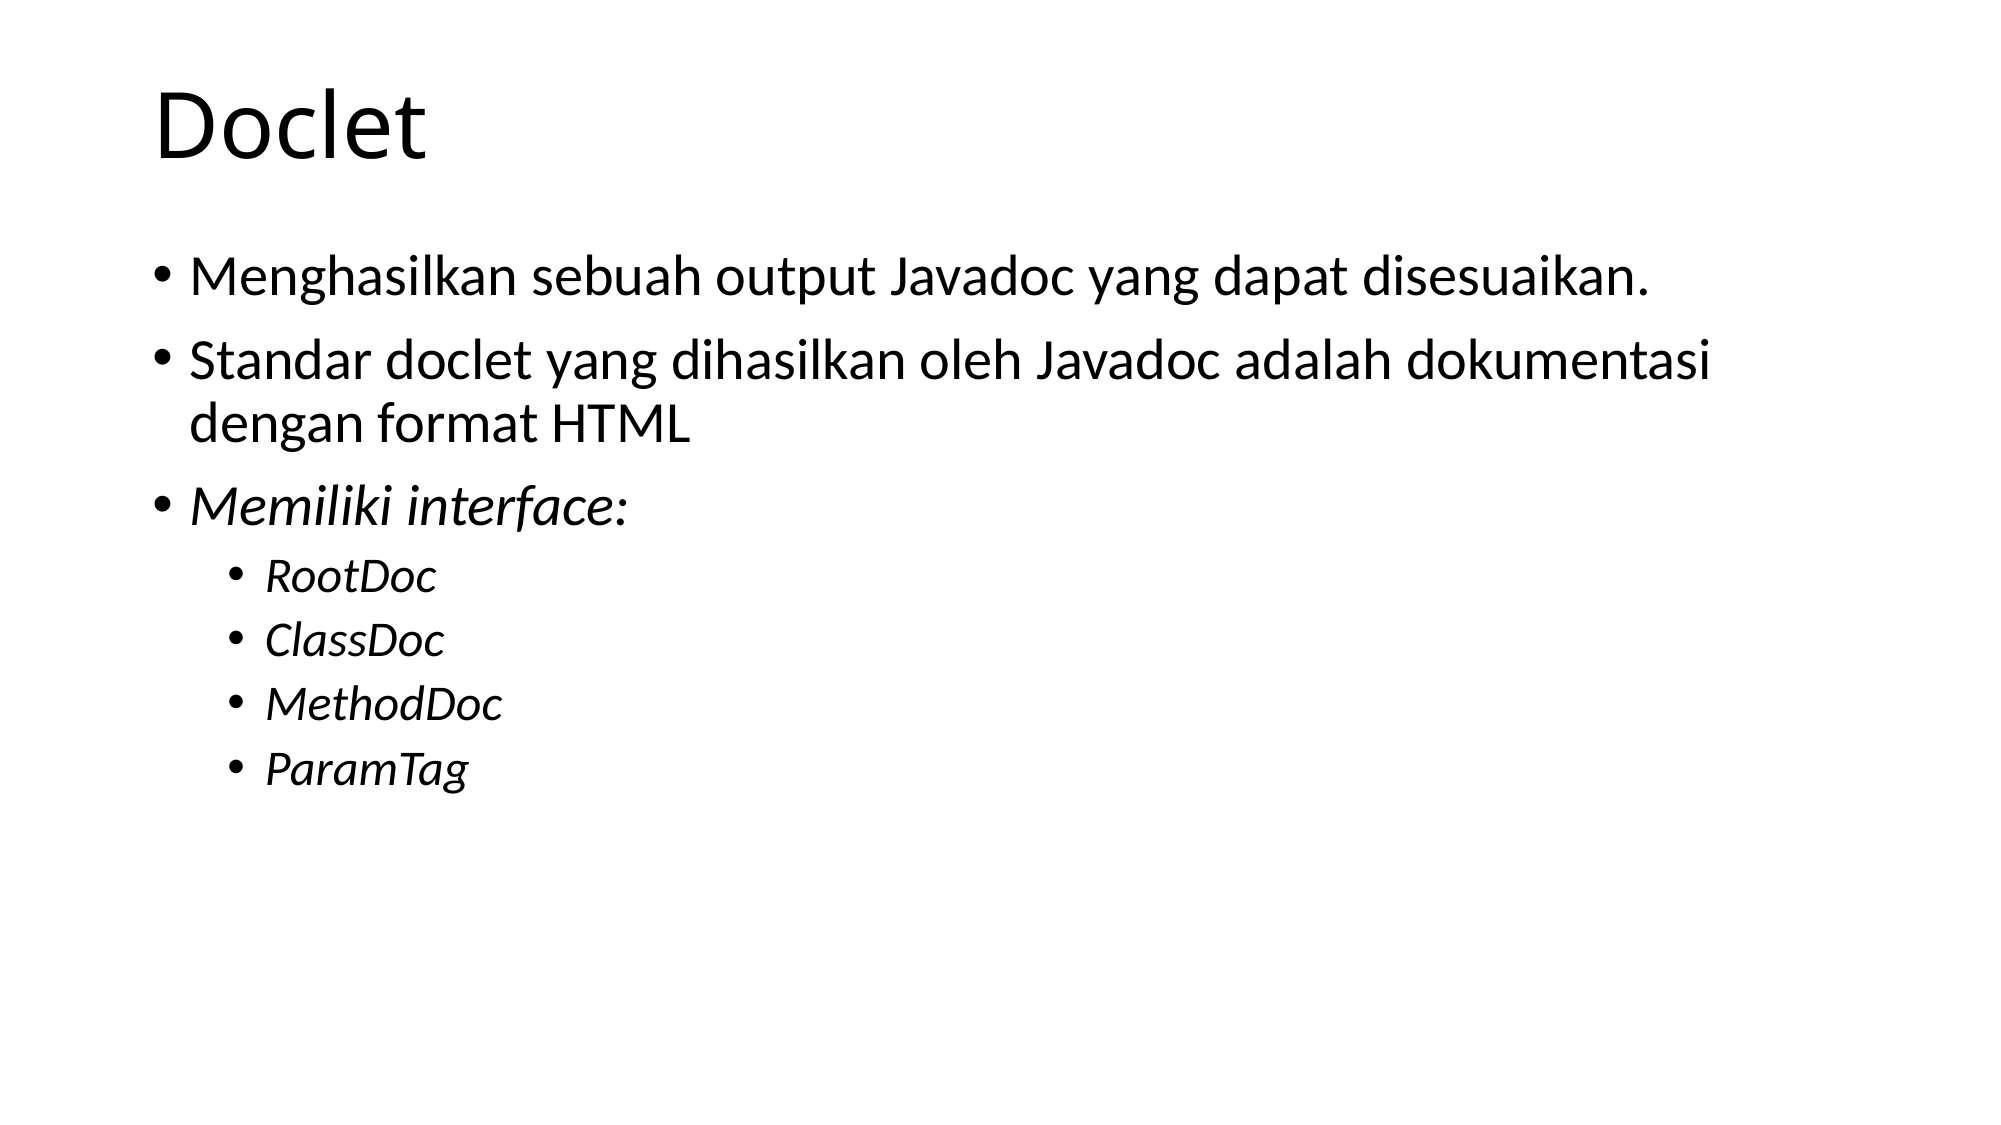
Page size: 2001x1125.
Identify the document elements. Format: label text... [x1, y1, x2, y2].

title Doclet [137, 59, 1863, 198]
list Menghasilkan sebuah output Javadoc yang dapat disesuaikan. Standar doclet yang dihasilkan oleh Javadoc adalah dokumentasi dengan format HTML Memiliki interface: RootDoc ClassDoc MethodDoc ParamTag [137, 237, 1863, 952]
